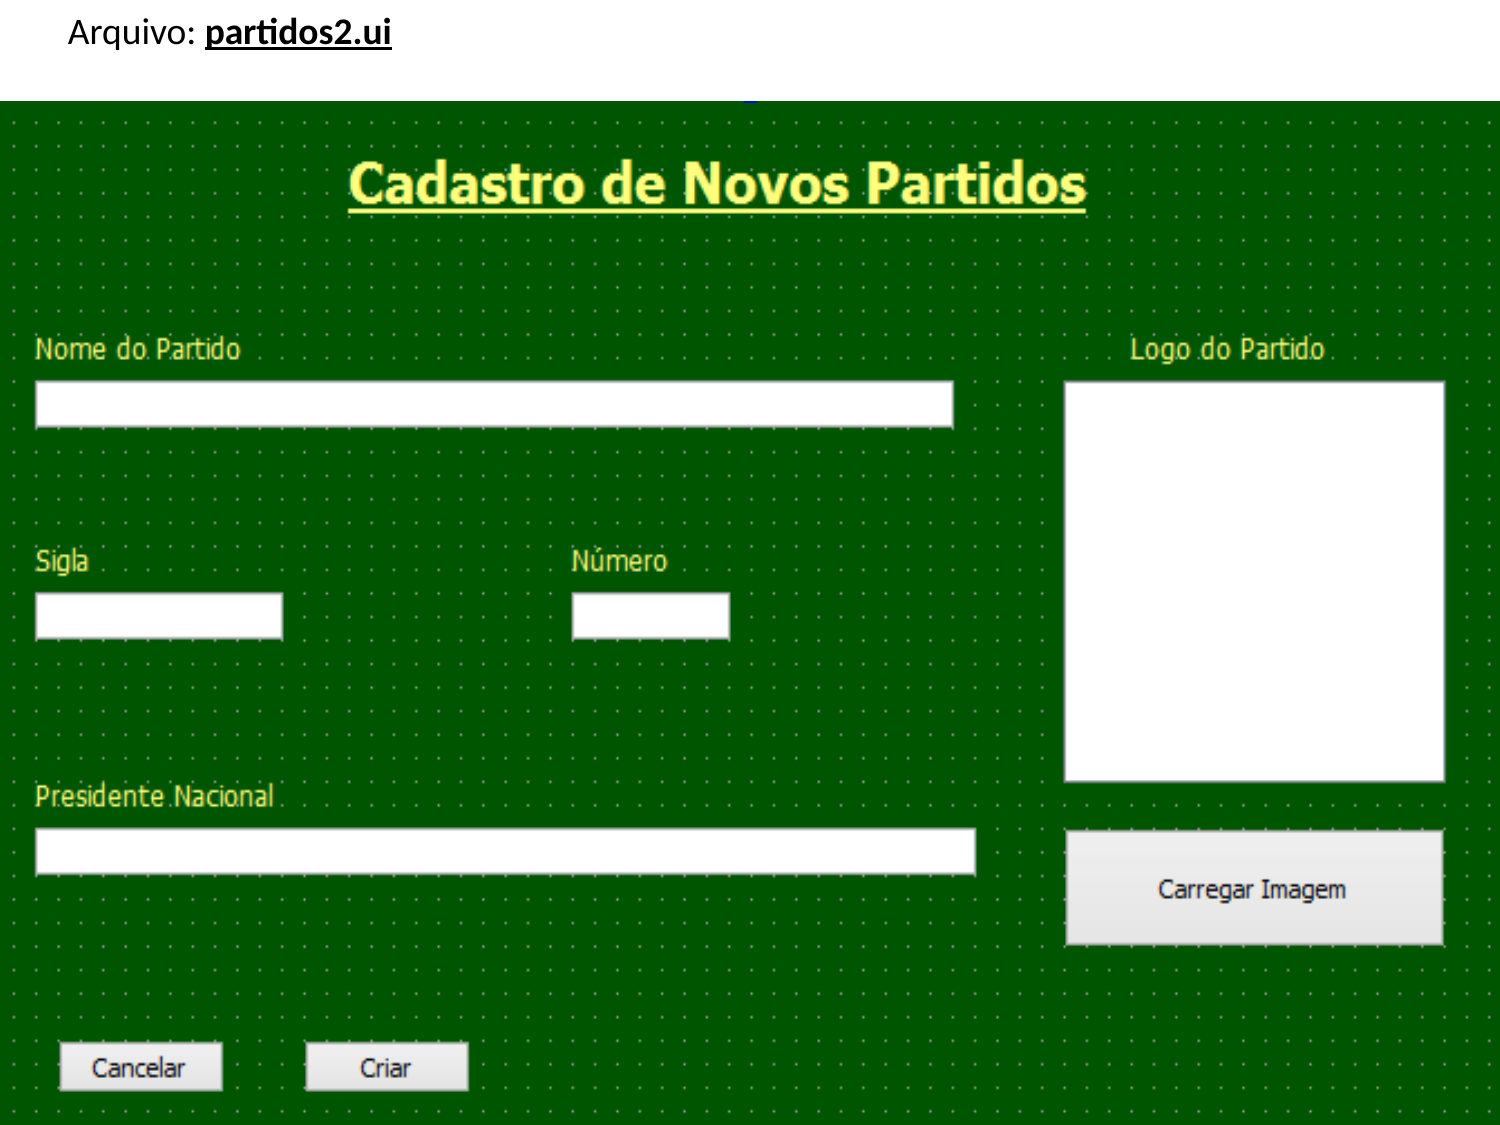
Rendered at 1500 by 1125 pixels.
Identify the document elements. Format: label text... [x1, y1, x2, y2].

picture [0, 101, 1500, 1125]
text_box Arquivo: partidos2.ui [53, 0, 762, 60]
